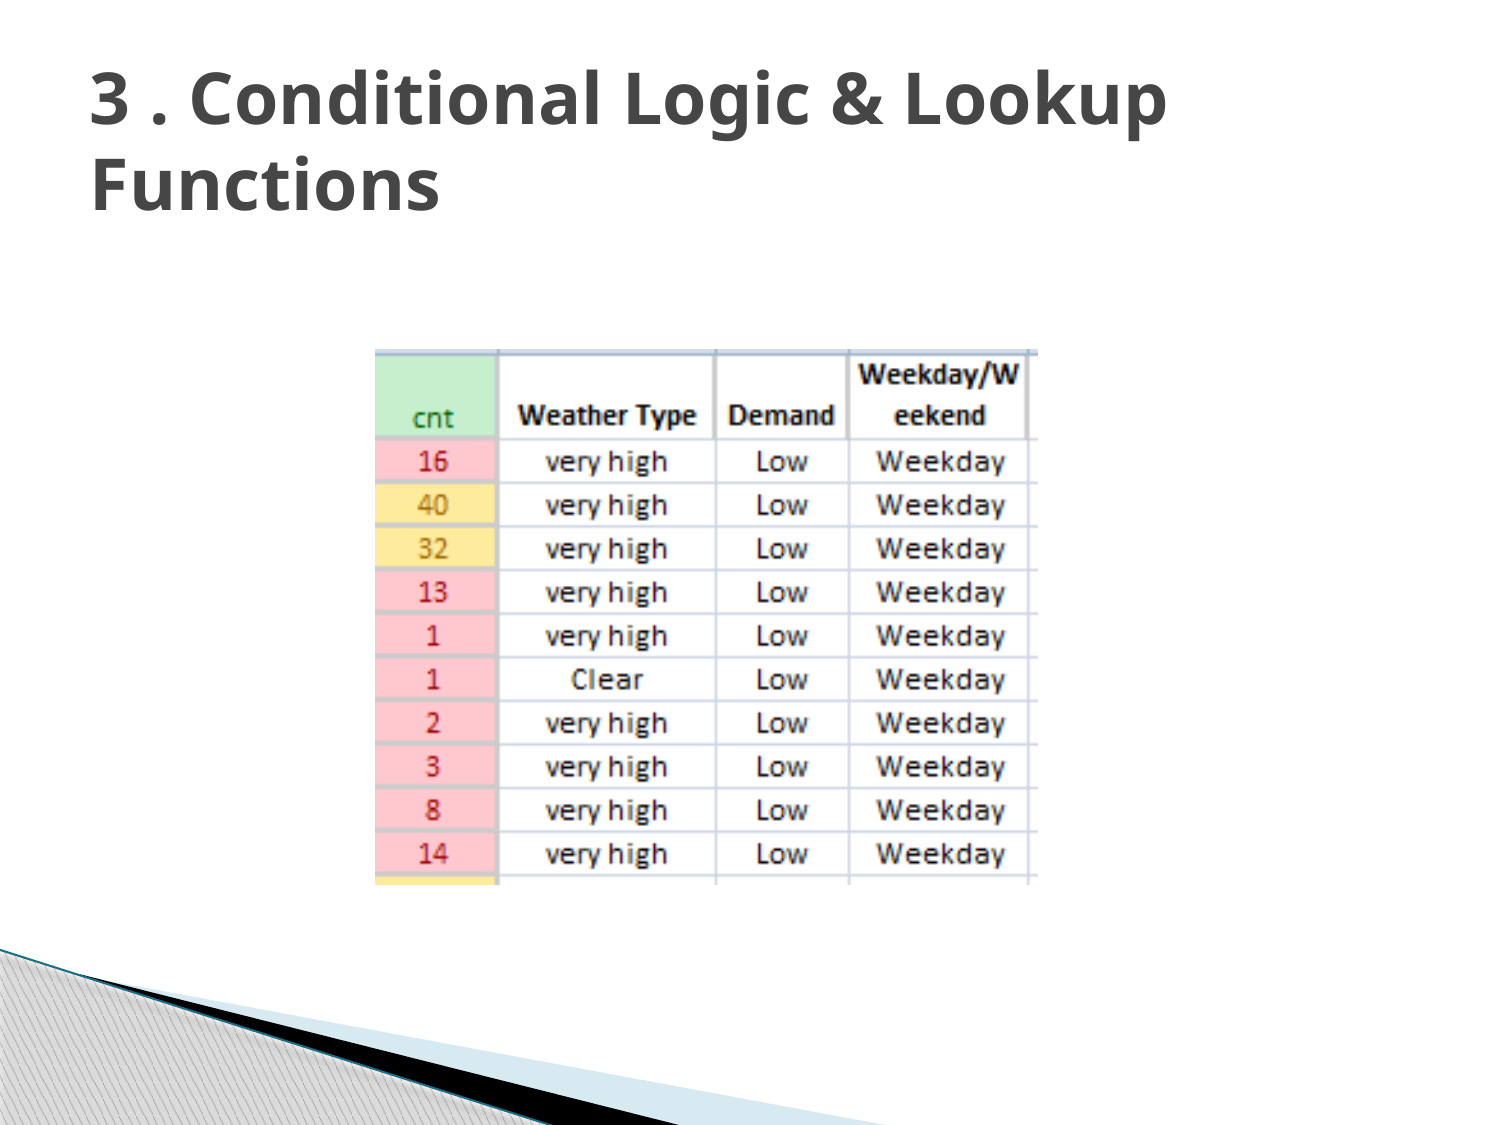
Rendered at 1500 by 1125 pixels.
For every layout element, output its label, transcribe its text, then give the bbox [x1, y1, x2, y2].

title 3 . Conditional Logic & Lookup Functions [75, 45, 1425, 233]
picture [374, 349, 1038, 885]
